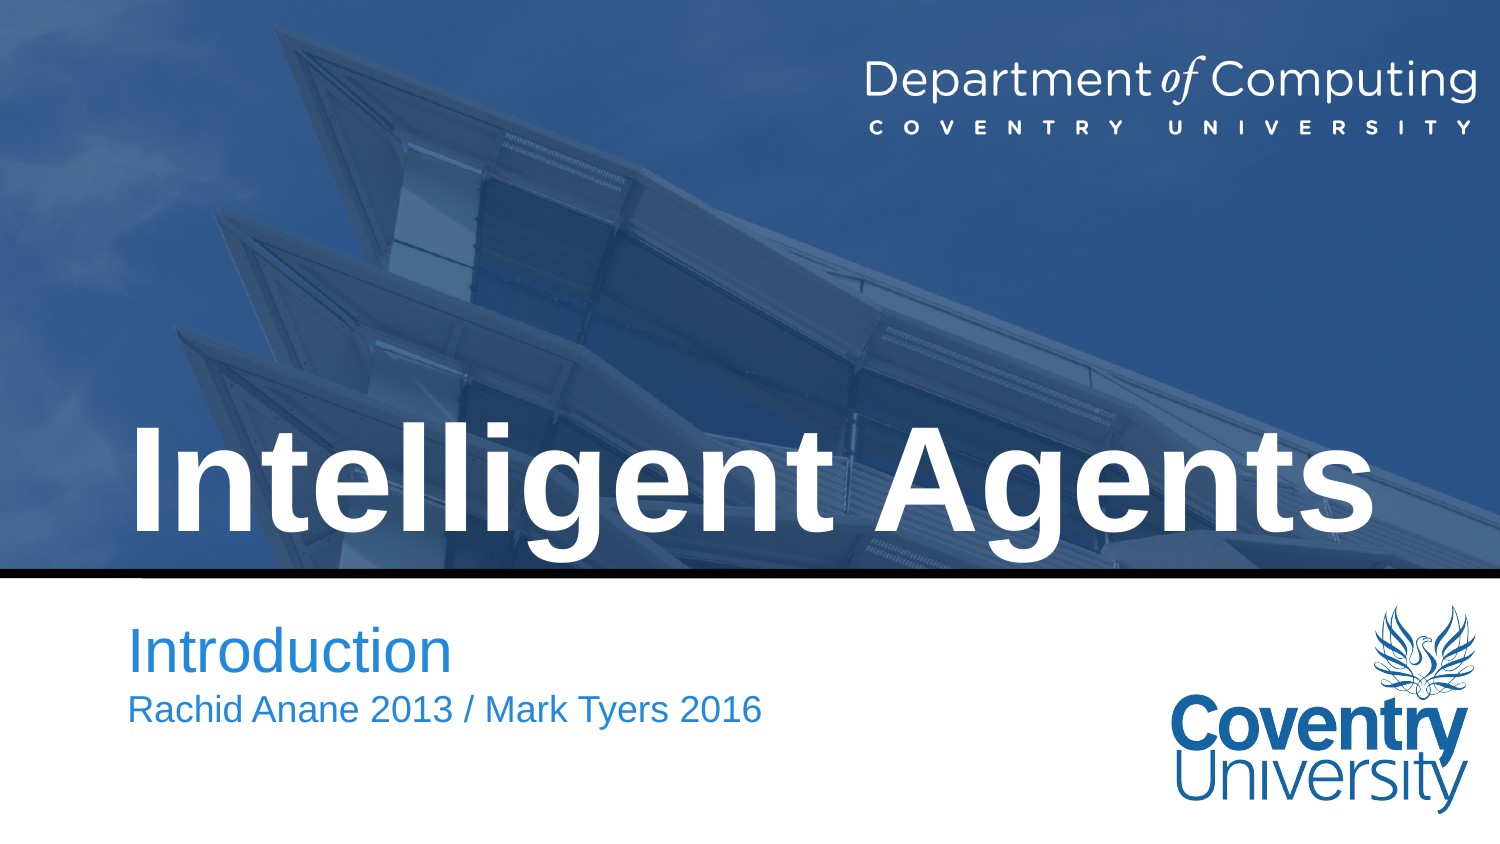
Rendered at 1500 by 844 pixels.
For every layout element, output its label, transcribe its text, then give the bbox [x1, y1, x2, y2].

text_box Introduction Rachid Anane 2013 / Mark Tyers 2016 [112, 594, 1162, 765]
picture [0, 0, 1500, 569]
picture [1163, 594, 1486, 825]
